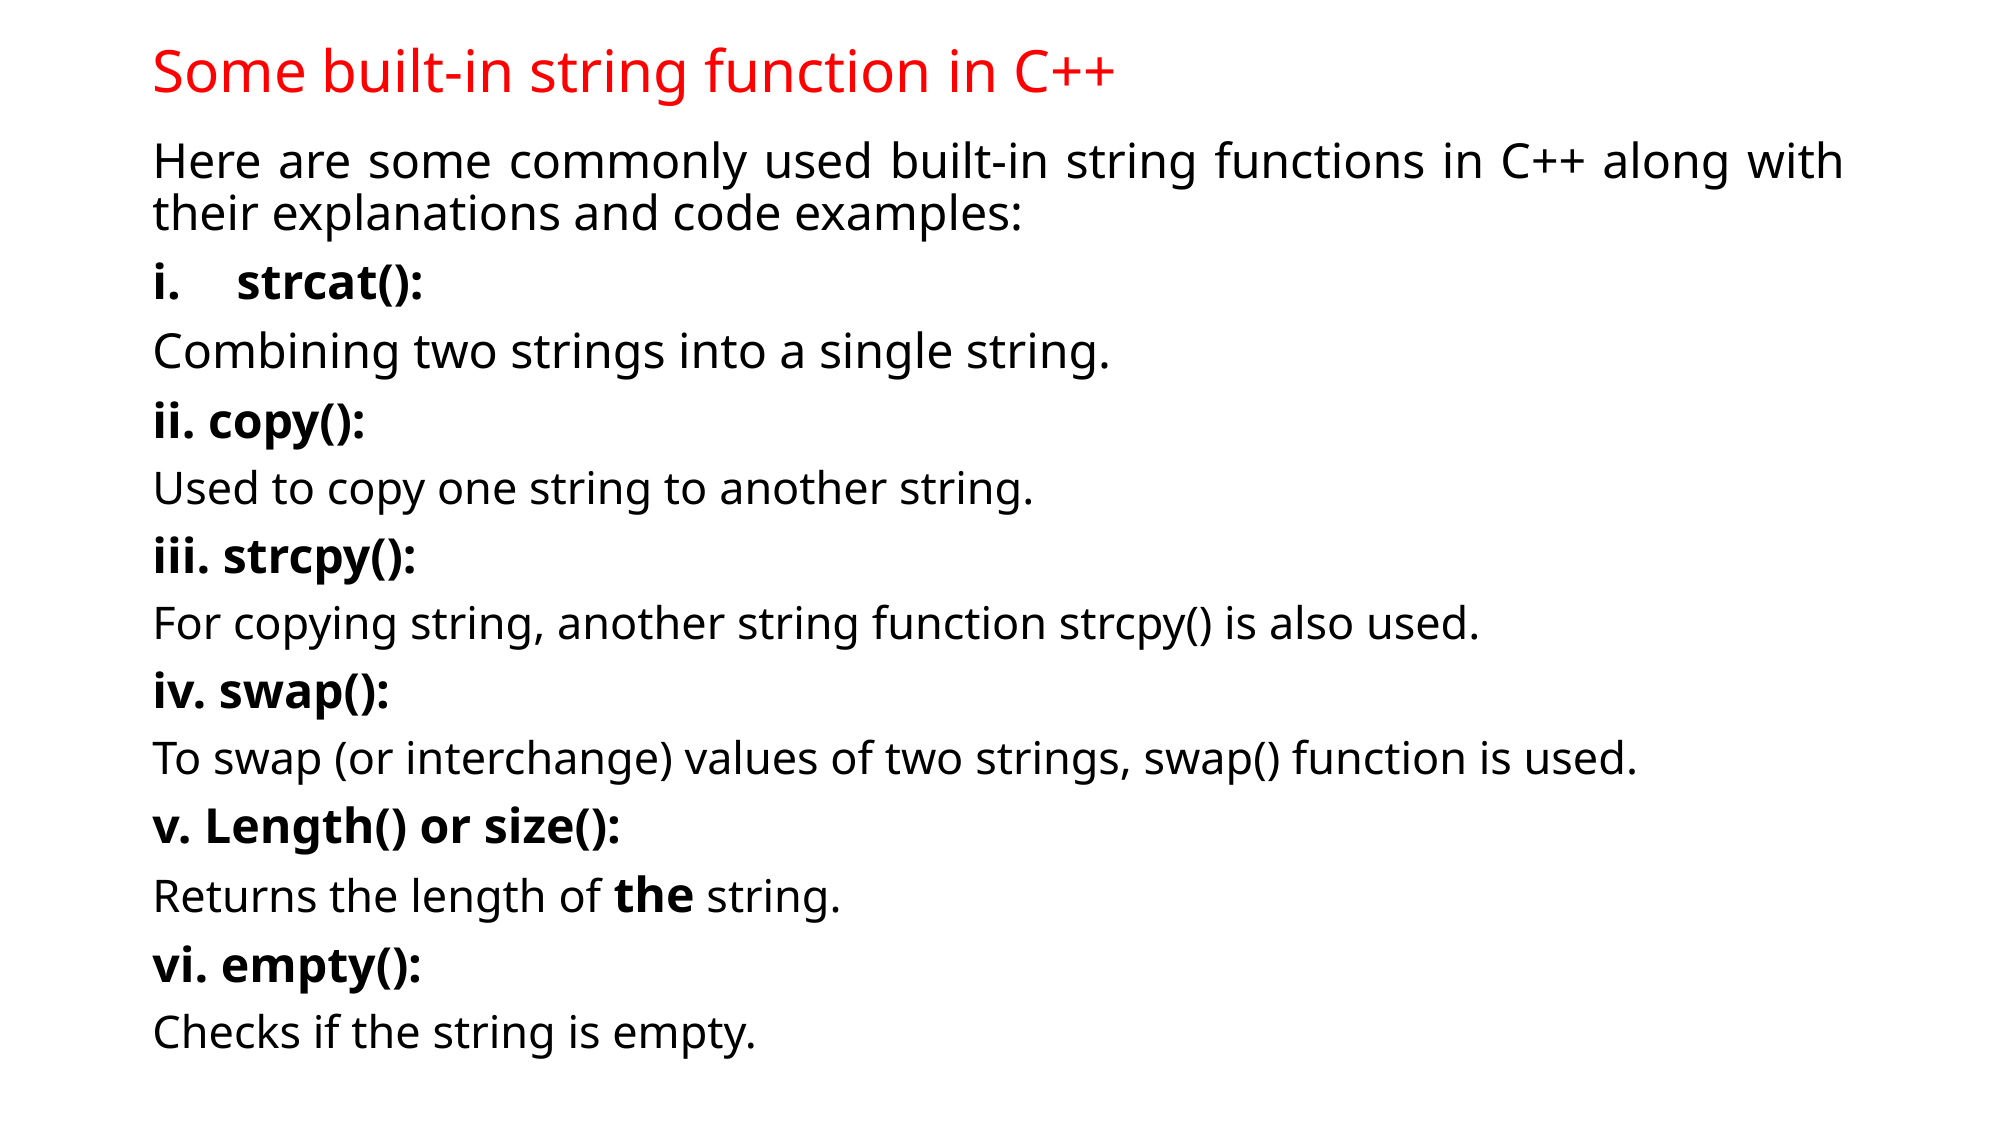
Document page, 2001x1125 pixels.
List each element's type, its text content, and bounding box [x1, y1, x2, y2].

list Here are some commonly used built-in string functions in C++ along with their explanations and code examples: strcat(): Combining two strings into a single string. ii. copy(): Used to copy one string to another string. iii. strcpy(): For copying string, another string function strcpy() is also used. iv. swap(): To swap (or interchange) values of two strings, swap() function is used. v. Length() or size(): Returns the length of the string. vi. empty(): Checks if the string is empty. [137, 128, 1863, 1078]
title Some built-in string function in C++ [137, 18, 1863, 128]
